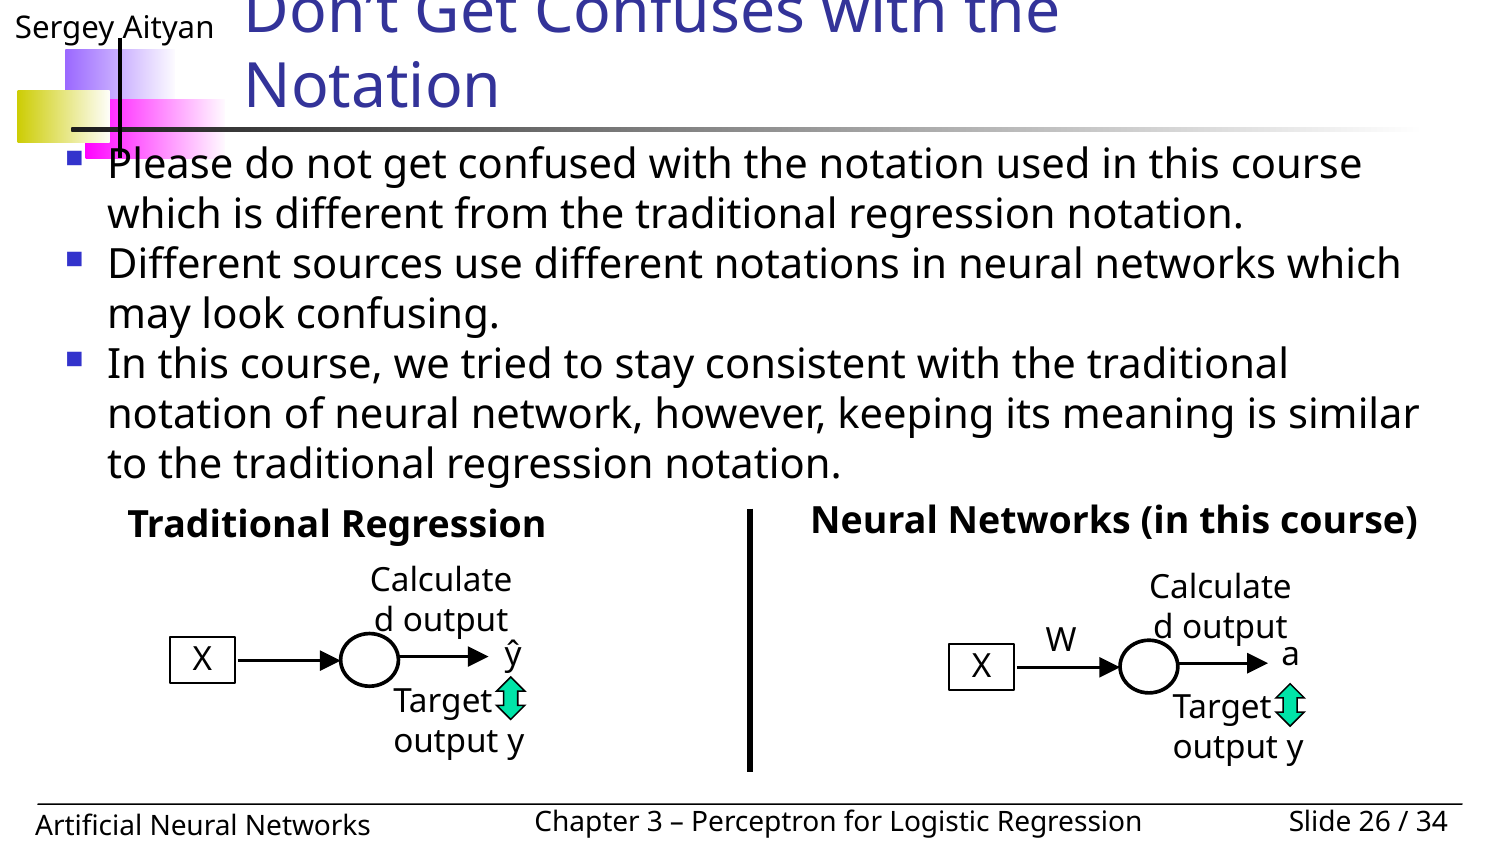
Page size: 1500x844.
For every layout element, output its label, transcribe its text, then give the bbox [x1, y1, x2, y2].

title Don’t Get Confuses with the Notation [228, 46, 1332, 128]
text_box Neural Networks (in this course) [795, 489, 1445, 549]
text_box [948, 564, 1307, 767]
text_box Traditional Regression [112, 492, 865, 552]
list Please do not get confused with the notation used in this course which is different from the traditional regression notation. Different sources use different notations in neural networks which may look confusing. In this course, we tried to stay consistent with the traditional notation of neural network, however, keeping its meaning is similar to the traditional regression notation. [50, 129, 1475, 247]
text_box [169, 558, 529, 761]
